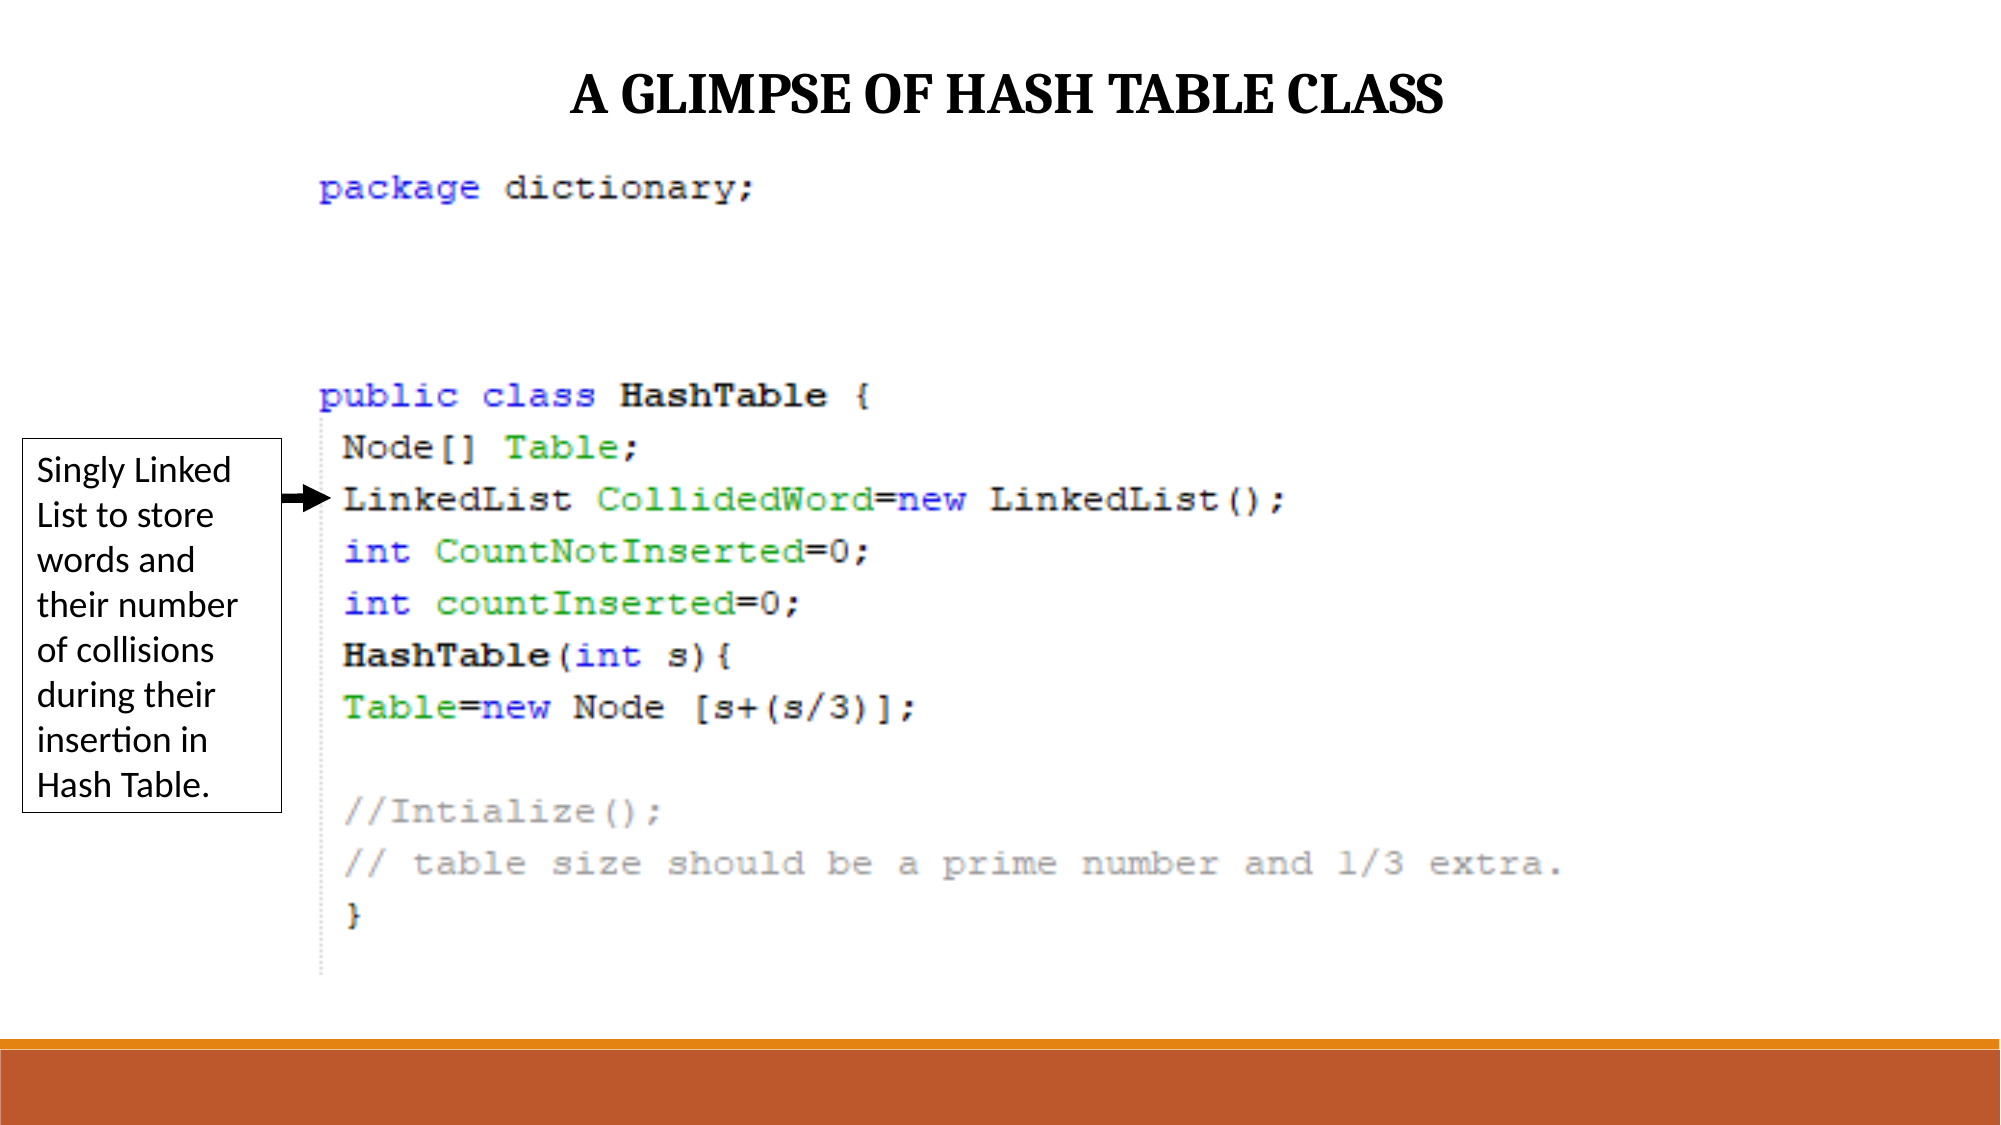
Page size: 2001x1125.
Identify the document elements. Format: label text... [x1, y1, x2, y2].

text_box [132, 497, 332, 501]
text_box A GLIMPSE OF HASH TABLE CLASS [420, 47, 1596, 129]
text_box Singly Linked List to store words and their number of collisions during their insertion in Hash Table. [22, 438, 282, 813]
picture [302, 132, 1713, 976]
